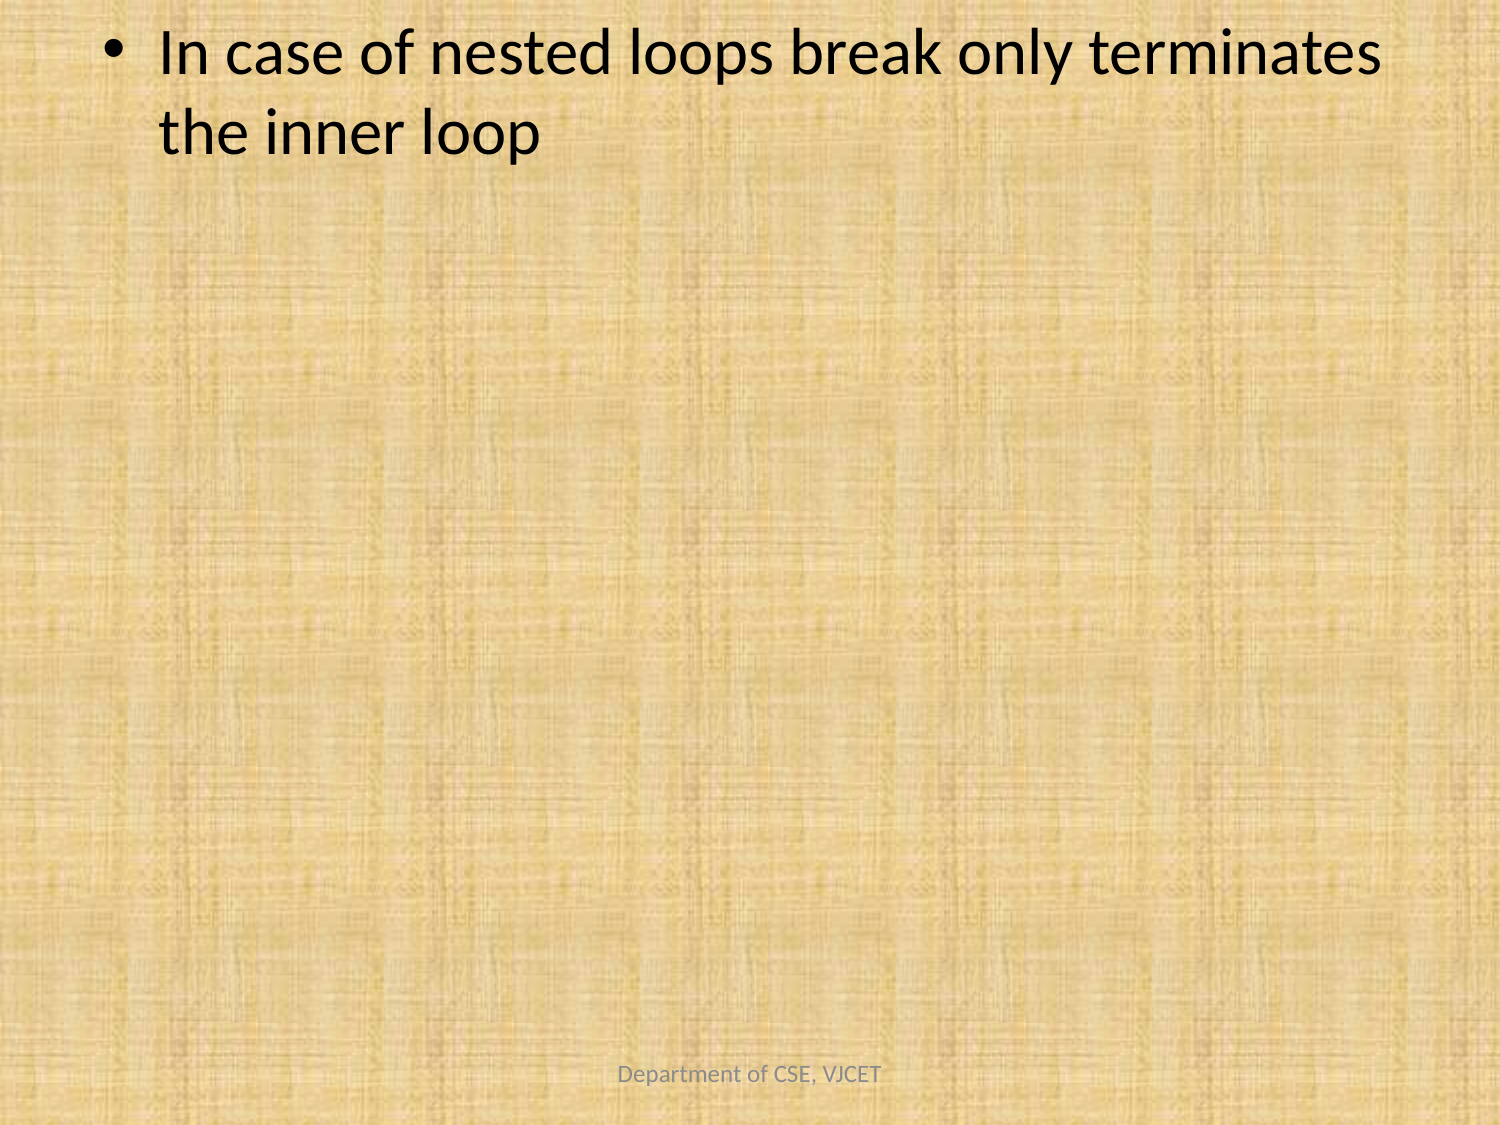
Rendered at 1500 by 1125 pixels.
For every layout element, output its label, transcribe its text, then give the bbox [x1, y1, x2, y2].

picture [0, 0, 1500, 1125]
footer Department of CSE, VJCET [512, 1042, 988, 1103]
list In case of nested loops break only terminates the inner loop [87, 0, 1438, 743]
